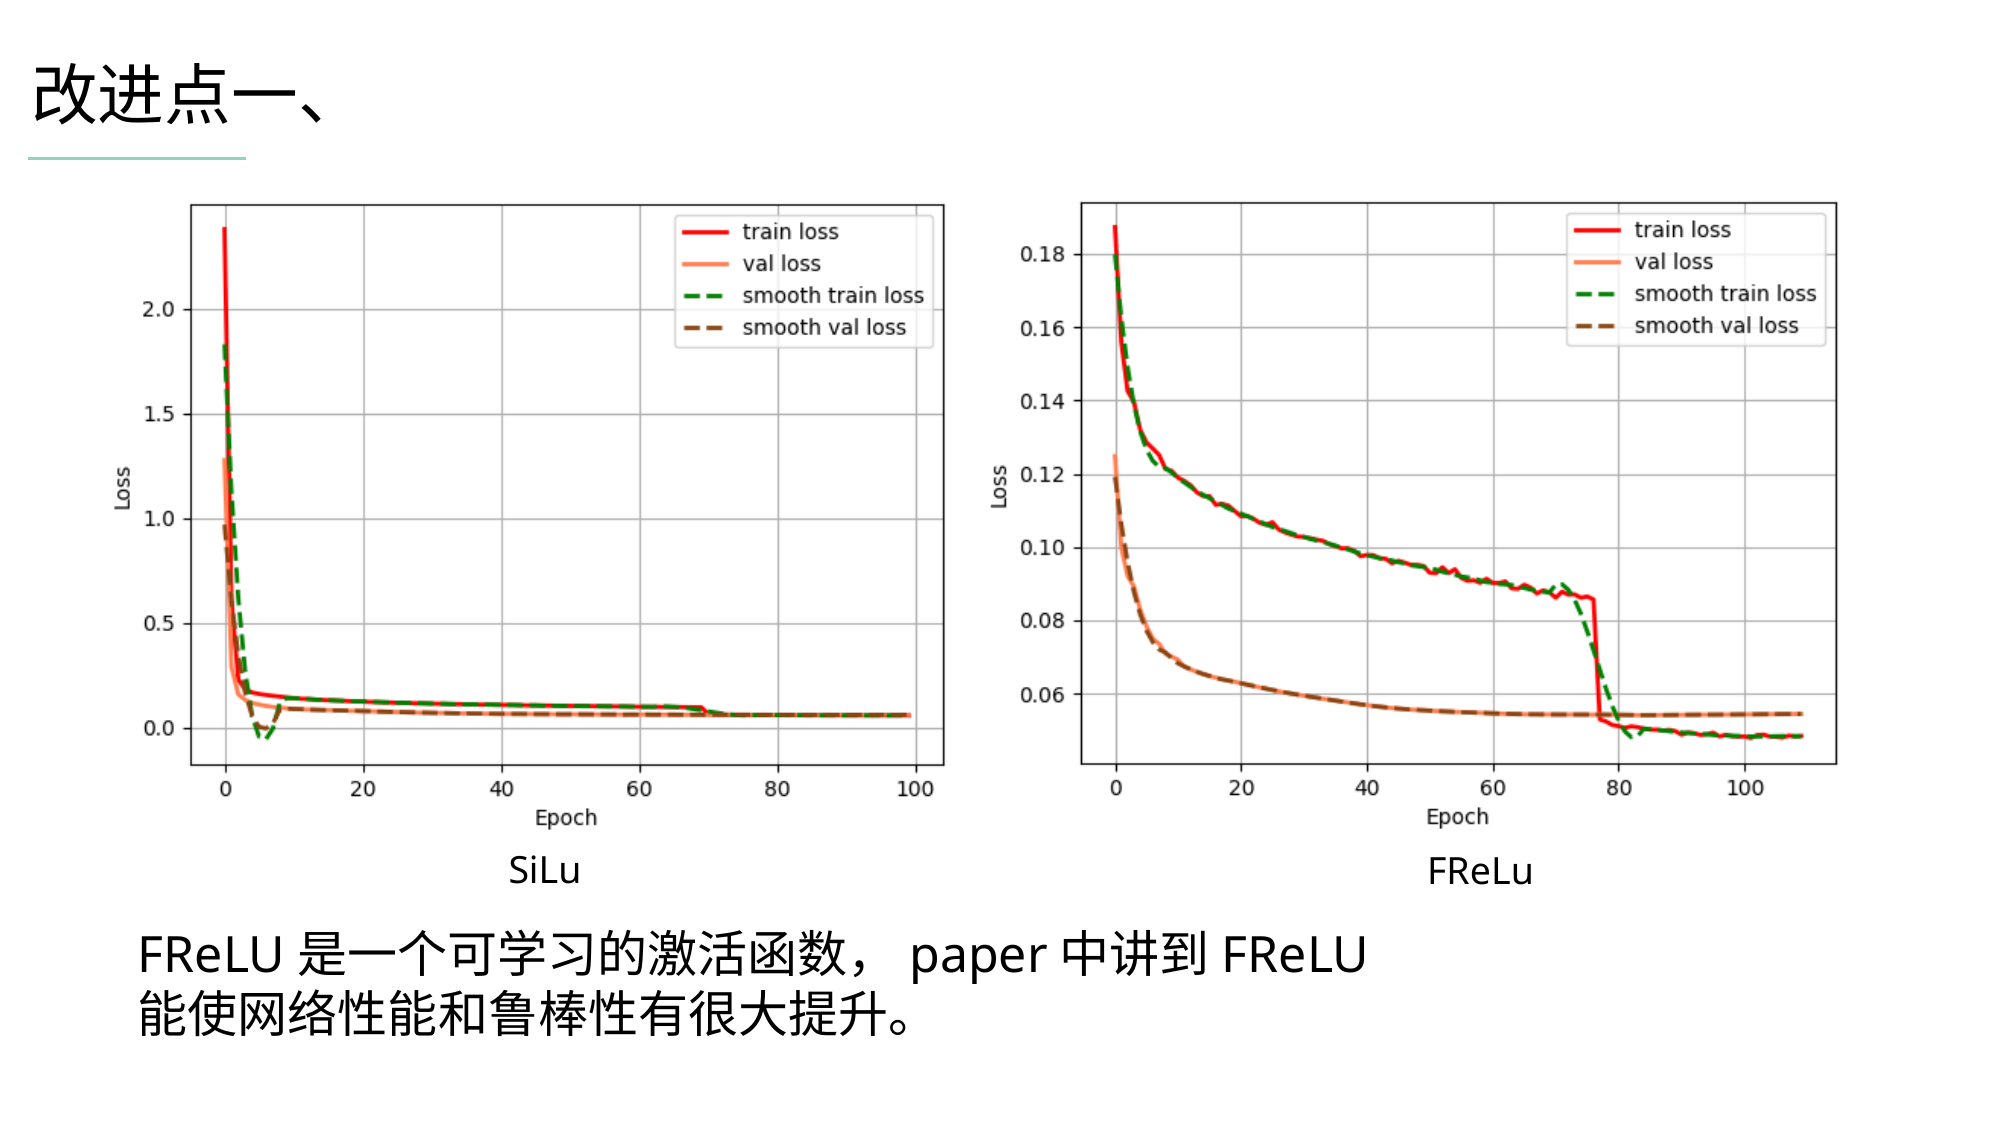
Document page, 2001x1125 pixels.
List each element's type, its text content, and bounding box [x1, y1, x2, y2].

text_box SiLu [493, 843, 597, 898]
text_box 改进点一、 [16, 45, 380, 141]
text_box FReLu [1412, 839, 1549, 900]
text_box FReLU是一个可学习的激活函数，paper中讲到FReLU能使网络性能和鲁棒性有很大提升。 [123, 854, 1429, 1110]
picture [98, 162, 1880, 843]
